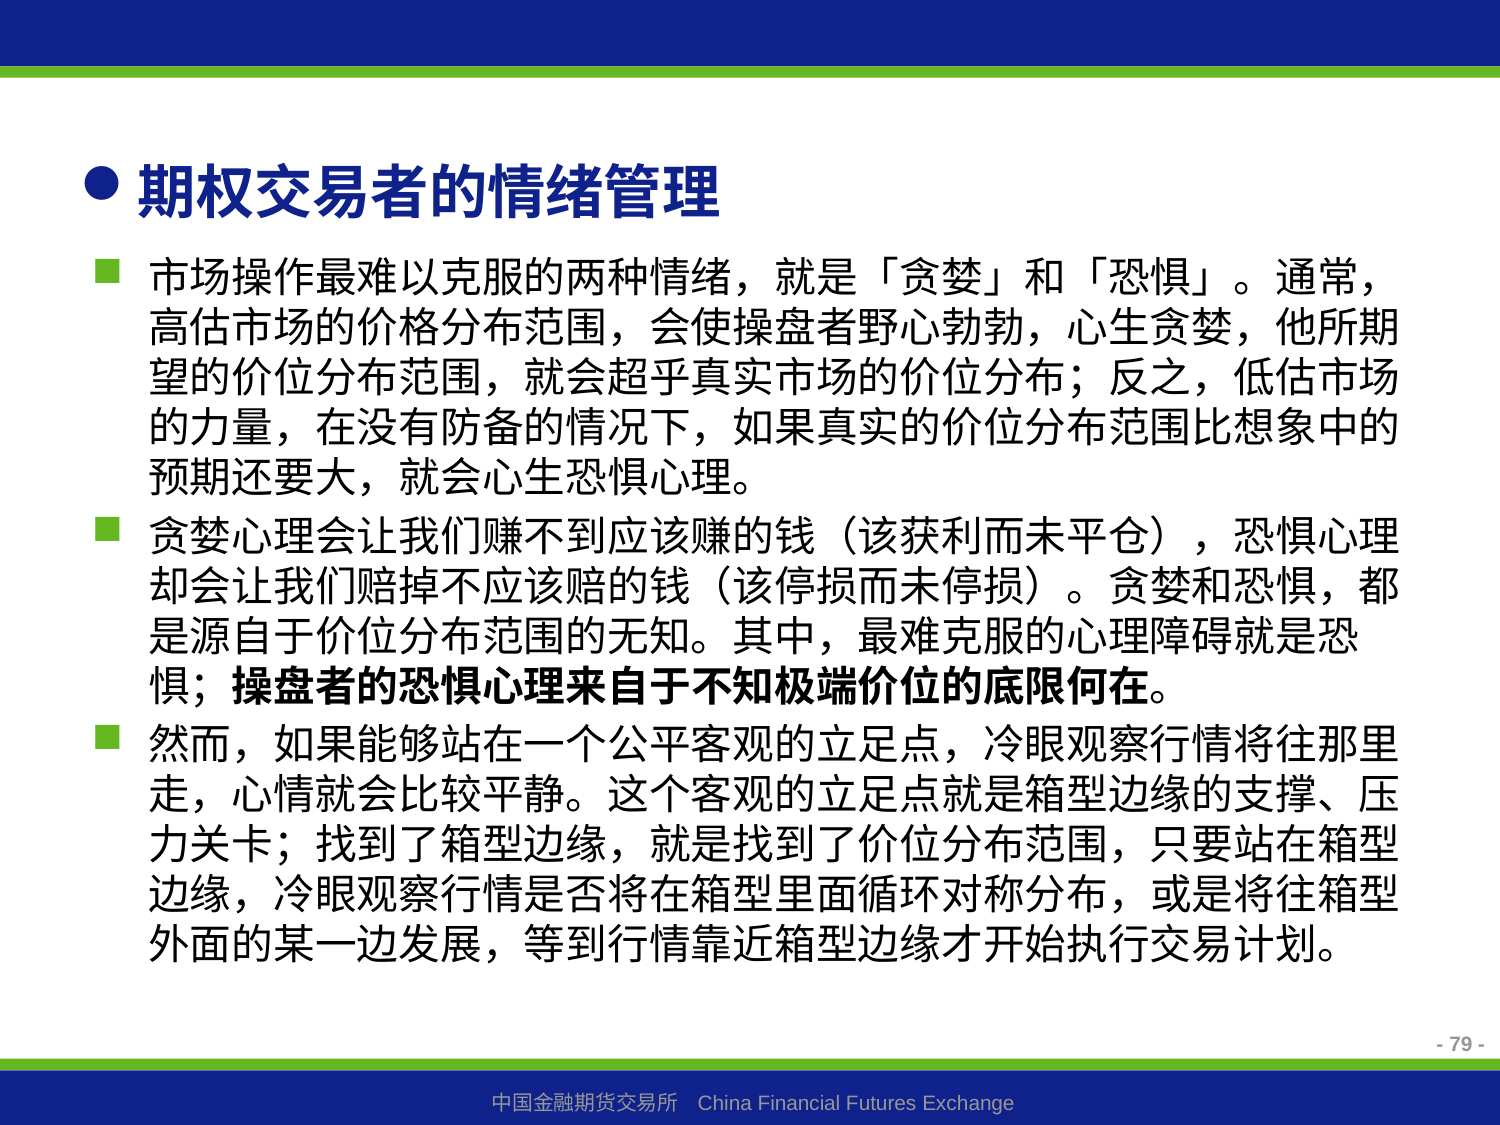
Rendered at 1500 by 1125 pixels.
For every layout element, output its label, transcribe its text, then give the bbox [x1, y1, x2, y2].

list 市场操作最难以克服的两种情绪，就是「贪婪」和「恐惧」。通常，高估市场的价格分布范围，会使操盘者野心勃勃，心生贪婪，他所期望的价位分布范围，就会超乎真实市场的价位分布；反之，低估市场的力量，在没有防备的情况下，如果真实的价位分布范围比想象中的预期还要大，就会心生恐惧心理。 贪婪心理会让我们赚不到应该赚的钱（该获利而未平仓），恐惧心理却会让我们赔掉不应该赔的钱（该停损而未停损）。贪婪和恐惧，都是源自于价位分布范围的无知。其中，最难克服的心理障碍就是恐惧；操盘者的恐惧心理来自于不知极端价位的底限何在。 然而，如果能够站在一个公平客观的立足点，冷眼观察行情将往那里走，心情就会比较平静。这个客观的立足点就是箱型边缘的支撑、压力关卡；找到了箱型边缘，就是找到了价位分布范围，只要站在箱型边缘，冷眼观察行情是否将在箱型里面循环对称分布，或是将往箱型外面的某一边发展，等到行情靠近箱型边缘才开始执行交易计划。 [76, 243, 1428, 1048]
title 期权交易者的情绪管理 [64, 136, 1105, 244]
slide_number - 79 - [1204, 1022, 1500, 1078]
